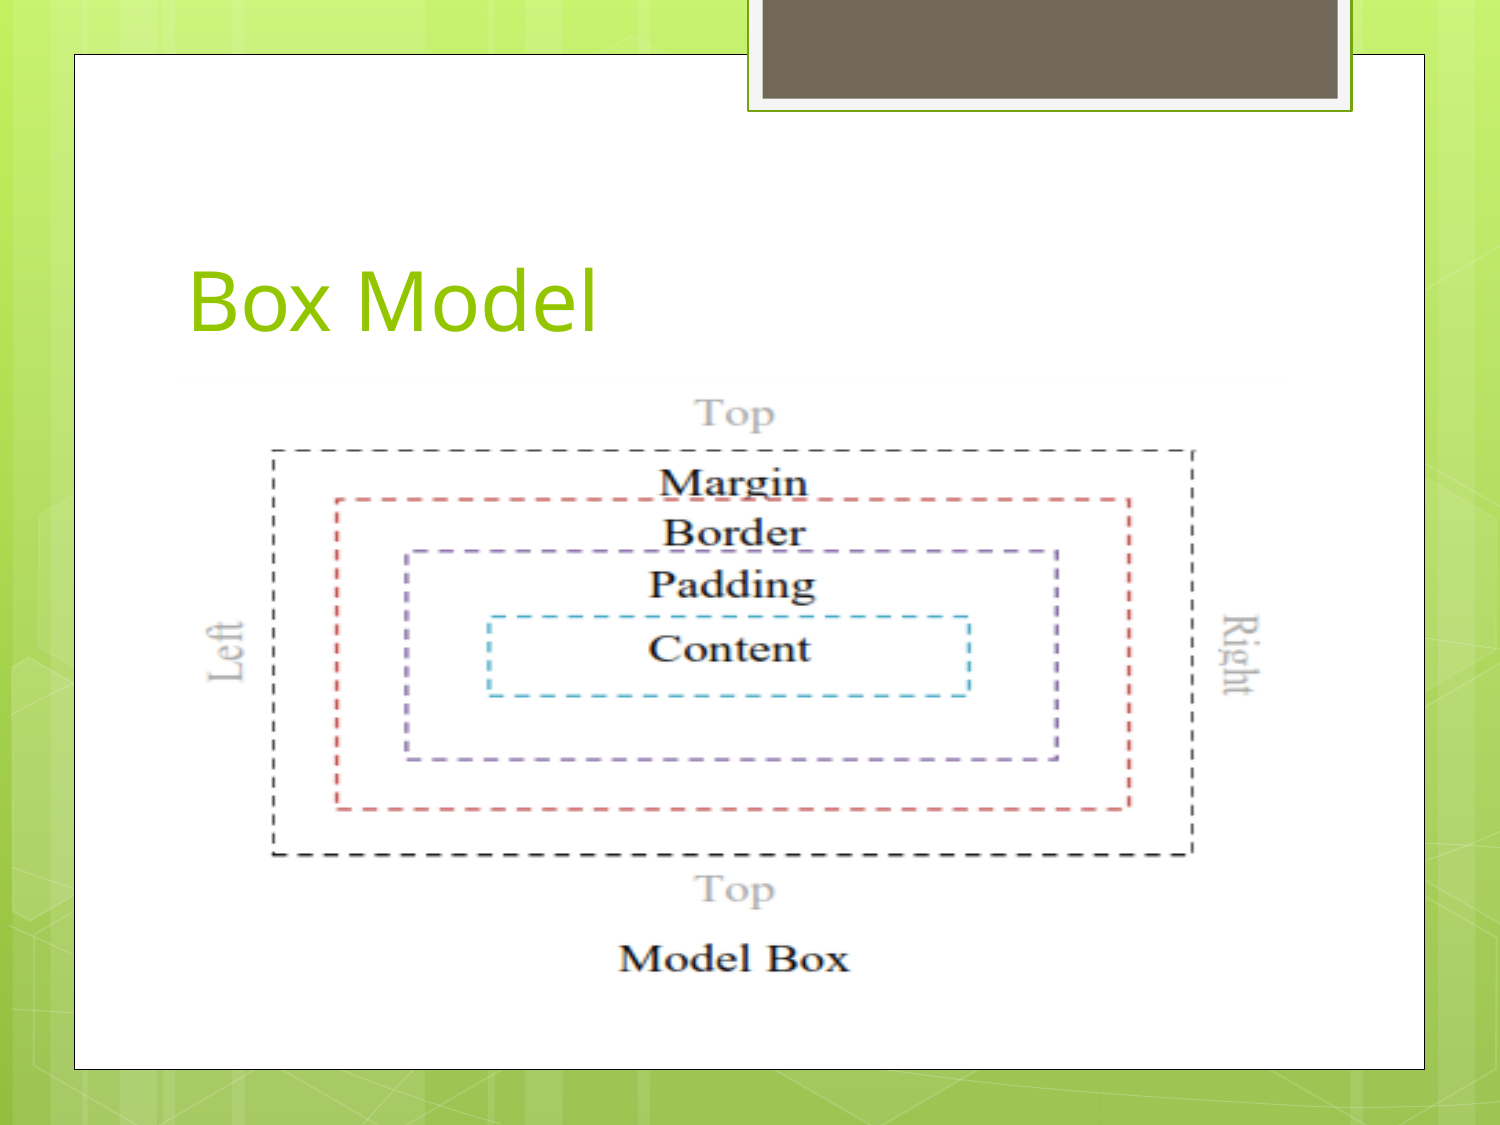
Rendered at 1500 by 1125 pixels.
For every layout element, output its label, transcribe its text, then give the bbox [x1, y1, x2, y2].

picture [174, 362, 1288, 981]
title Box Model [171, 168, 1324, 357]
